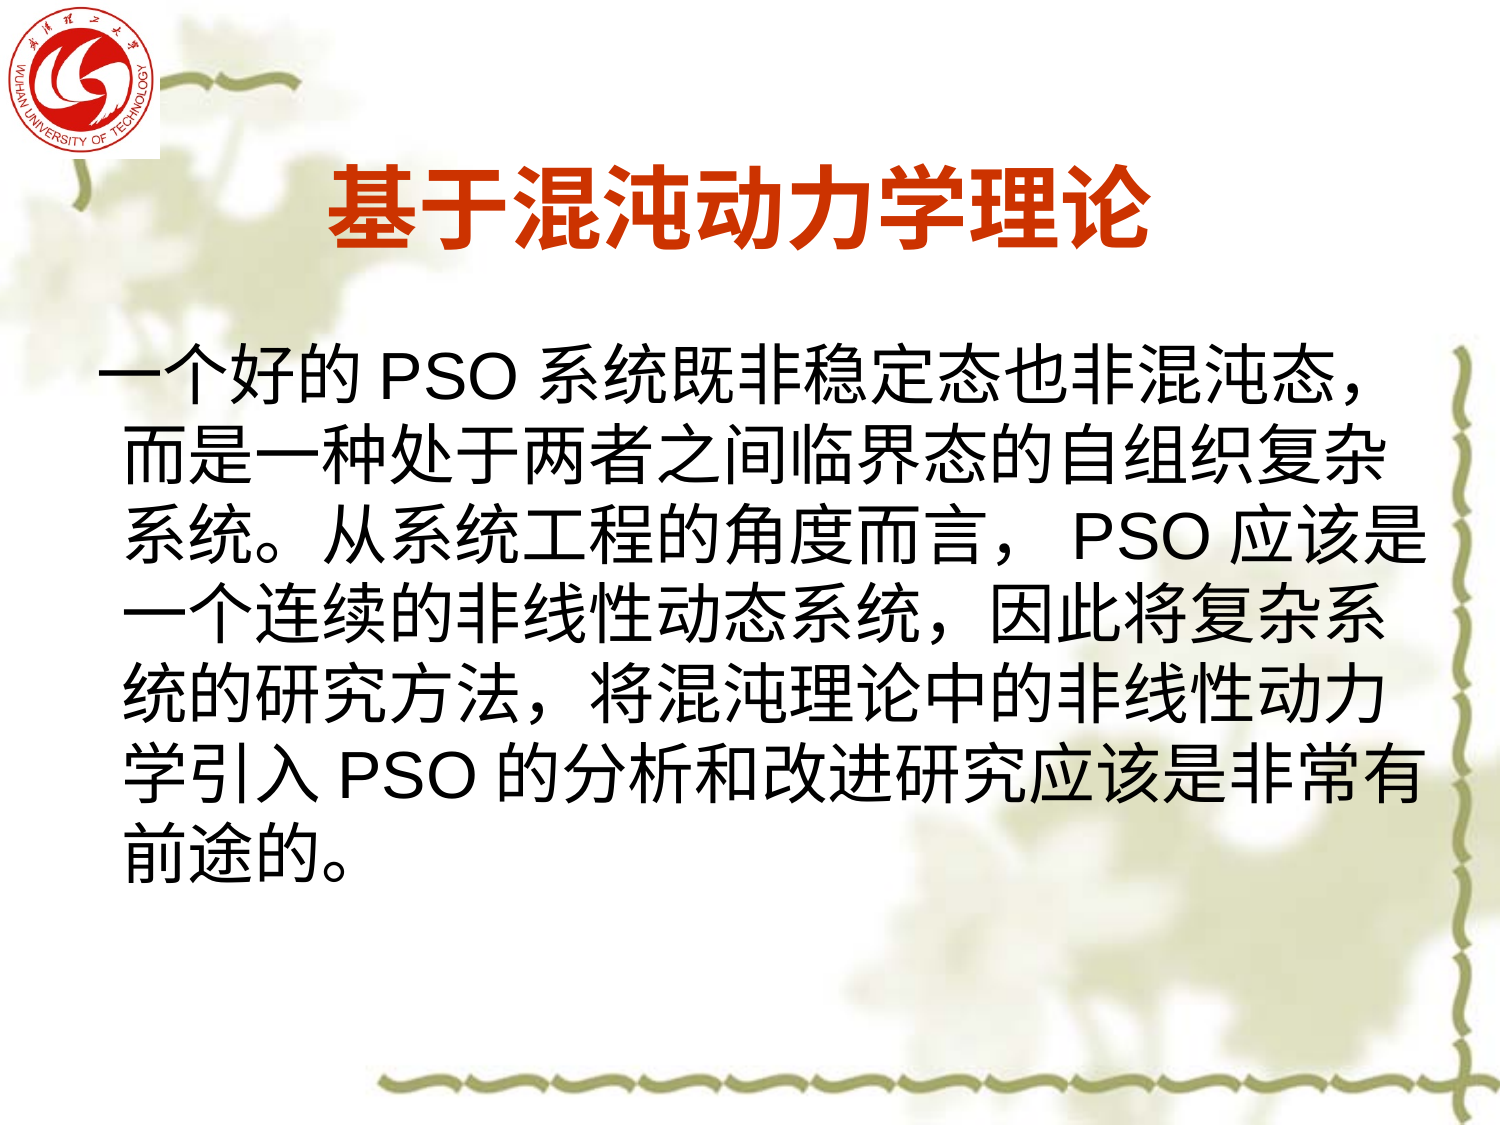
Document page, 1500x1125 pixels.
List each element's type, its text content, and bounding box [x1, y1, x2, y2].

picture [0, 0, 1500, 1125]
title 基于混沌动力学理论 [49, 112, 1451, 300]
list 一个好的PSO系统既非稳定态也非混沌态，而是一种处于两者之间临界态的自组织复杂系统。从系统工程的角度而言，PSO应该是一个连续的非线性动态系统，因此将复杂系统的研究方法，将混沌理论中的非线性动力学引入PSO的分析和改进研究应该是非常有前途的。 [50, 324, 1451, 963]
